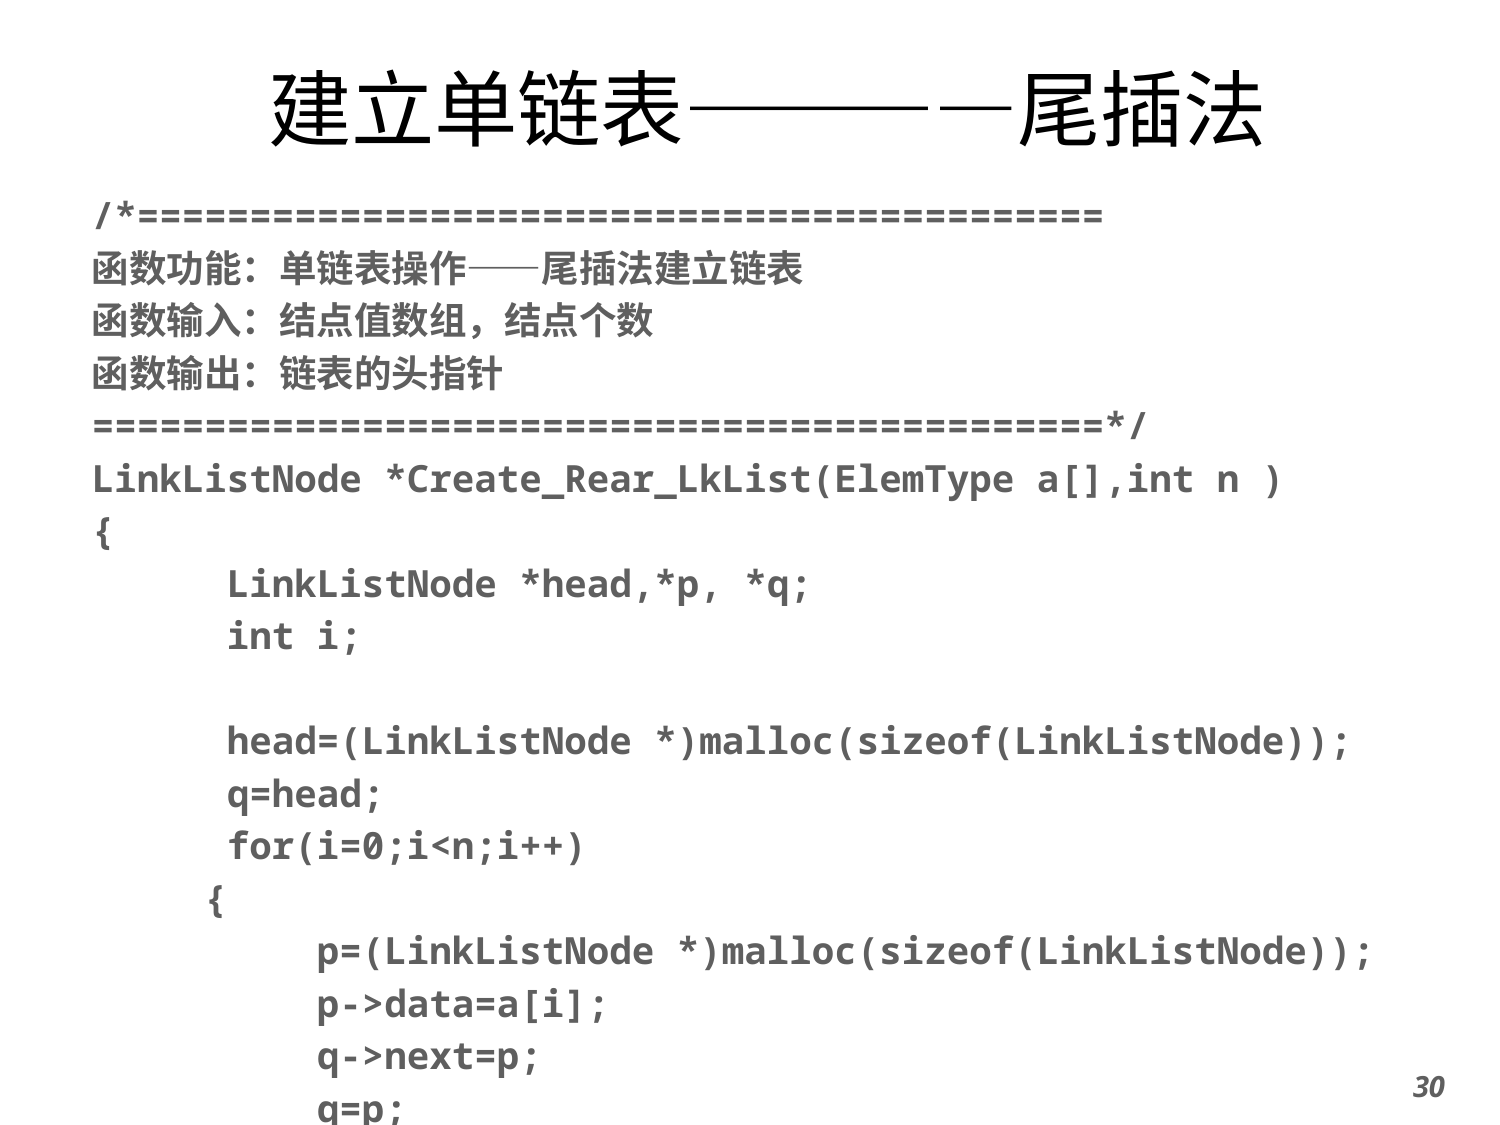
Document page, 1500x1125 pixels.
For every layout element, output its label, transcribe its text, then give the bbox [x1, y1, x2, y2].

title 建立单链表————尾插法 [52, 49, 1484, 166]
footer 30 [1352, 1060, 1500, 1125]
list /*=========================================== 函数功能：单链表操作——尾插法建立链表 函数输入：结点值数组，结点个数 函数输出：链表的头指针 =============================================*/ LinkListNode *Create_Rear_LkList(ElemType a[],int n ) { LinkListNode *head,*p, *q; int i; head=(LinkListNode *)malloc(sizeof(LinkListNode)); q=head; for(i=0;i<n;i++) { p=(LinkListNode *)malloc(sizeof(LinkListNode)); p->data=a[i]; q->next=p; q=p; } p->next=NULL; return head; } [76, 184, 1459, 1125]
